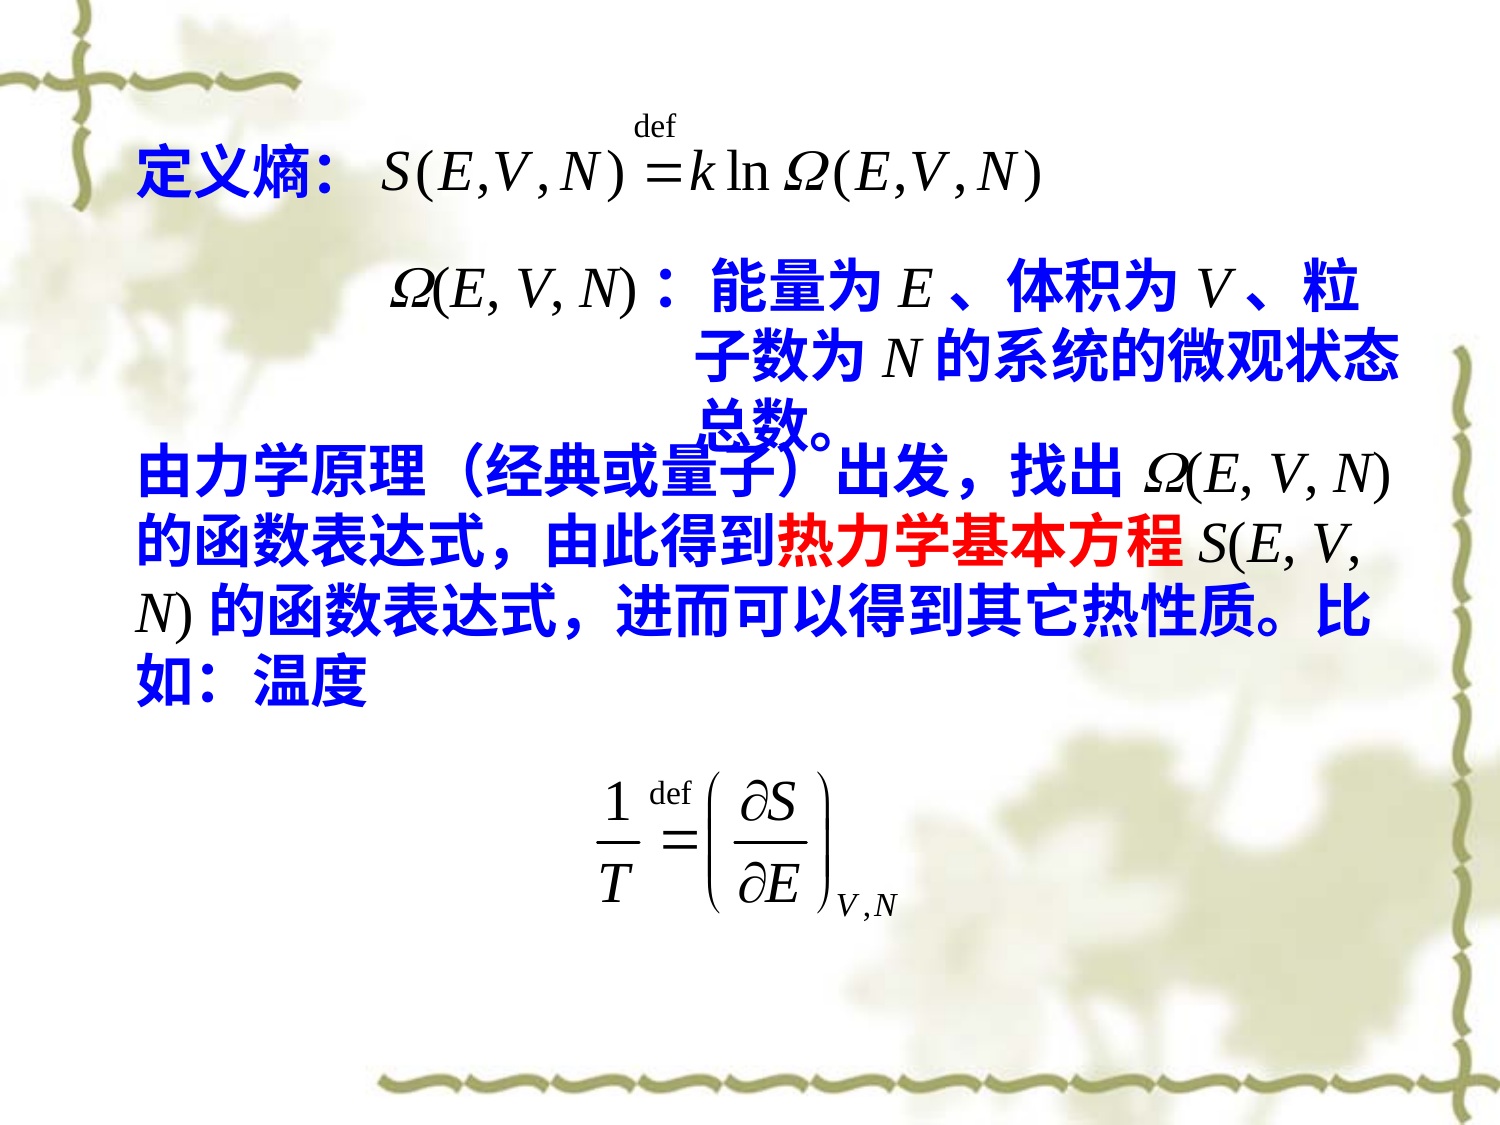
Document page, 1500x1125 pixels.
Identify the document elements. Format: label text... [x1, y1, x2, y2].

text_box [587, 760, 913, 935]
picture [0, 0, 1500, 1125]
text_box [371, 98, 1055, 216]
text_box 定义熵： [121, 127, 366, 213]
text_box W(E, V, N)：能量为E、体积为V、粒子数为N的系统的微观状态总数。 [371, 242, 1434, 426]
text_box 由力学原理（经典或量子）出发，找出W(E, V, N)的函数表达式，由此得到热力学基本方程S(E, V, N)的函数表达式，进而可以得到其它热性质。比如：温度 [121, 426, 1434, 722]
